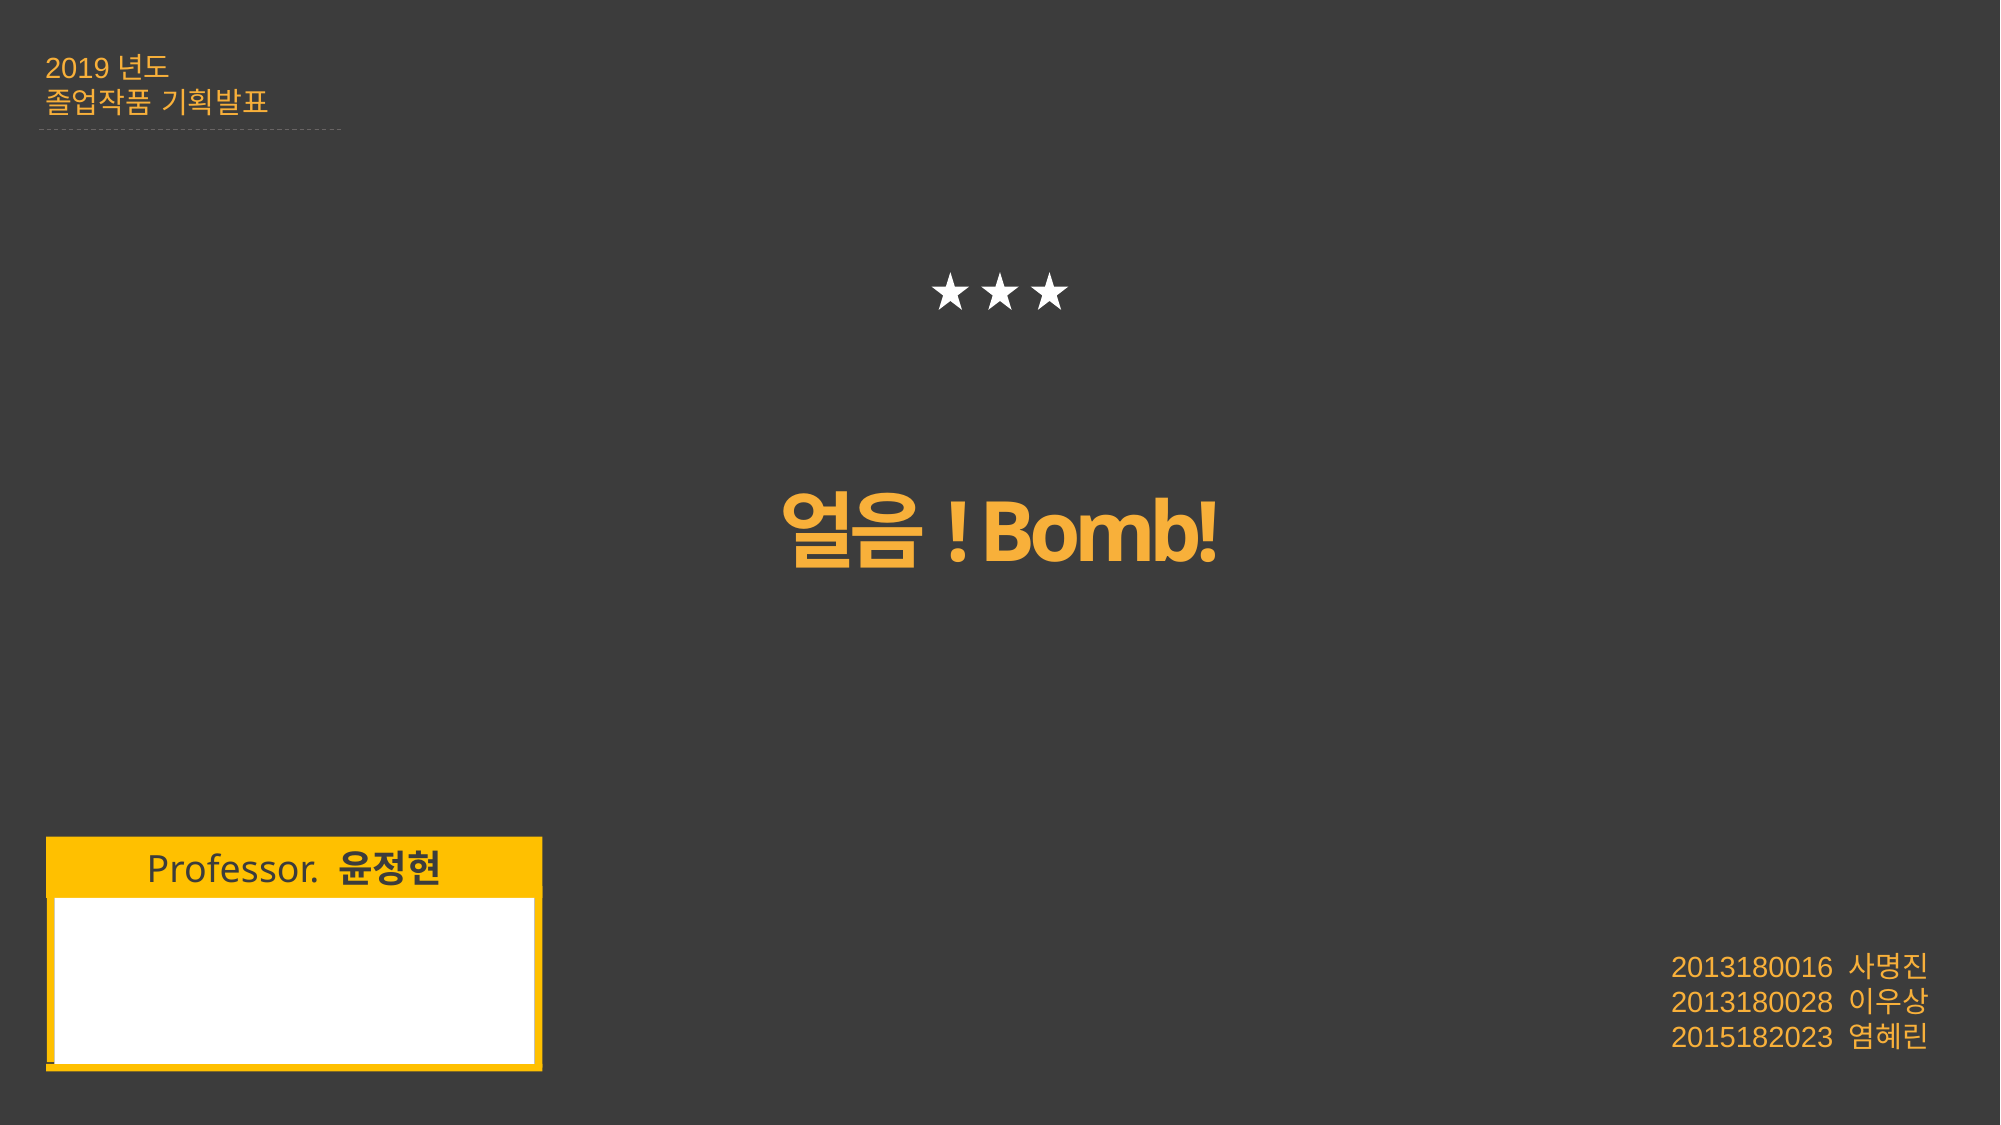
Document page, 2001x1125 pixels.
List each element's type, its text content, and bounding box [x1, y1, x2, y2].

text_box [931, 272, 1069, 310]
text_box [534, 885, 543, 1069]
text_box [53, 897, 536, 1065]
text_box 2013180016 사명진 2013180028 이우상 2015182023 염혜린 [1656, 940, 1945, 1061]
text_box [46, 880, 55, 1063]
text_box Professor. 윤정현 [45, 835, 543, 899]
text_box 2019년도 졸업작품 기획발표 [30, 42, 285, 127]
text_box [45, 1063, 543, 1072]
text_box 얼음! Bomb! [765, 470, 1235, 585]
